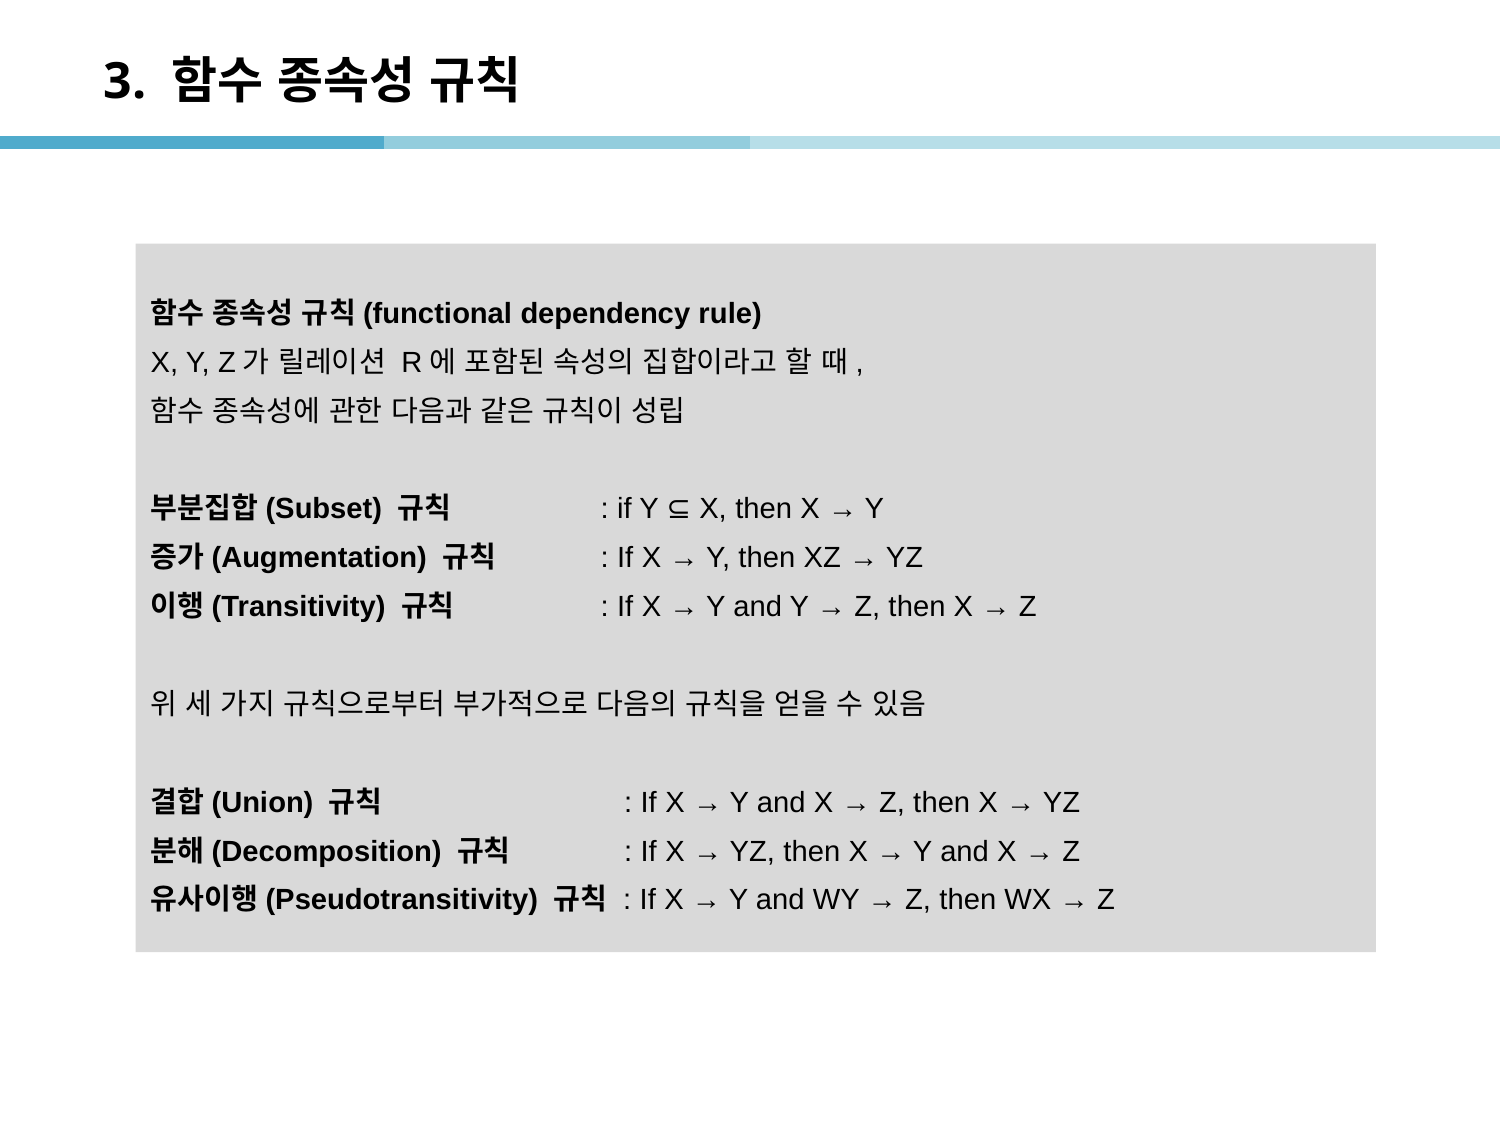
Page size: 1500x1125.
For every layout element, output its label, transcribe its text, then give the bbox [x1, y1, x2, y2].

text_box 함수 종속성 규칙(functional dependency rule) X, Y, Z가 릴레이션 R에 포함된 속성의 집합이라고 할 때, 함수 종속성에 관한 다음과 같은 규칙이 성립 부분집합(Subset) 규칙 : if Y ⊆ X, then X → Y 증가(Augmentation) 규칙 : If X → Y, then XZ → YZ 이행(Transitivity) 규칙 : If X → Y and Y → Z, then X → Z 위 세 가지 규칙으로부터 부가적으로 다음의 규칙을 얻을 수 있음 결합(Union) 규칙 : If X → Y and X → Z, then X → YZ 분해(Decomposition) 규칙 : If X → YZ, then X → Y and X → Z 유사이행(Pseudotransitivity) 규칙 : If X → Y and WY → Z, then WX → Z [135, 243, 1376, 953]
title 3. 함수 종속성 규칙 [88, 32, 1330, 124]
